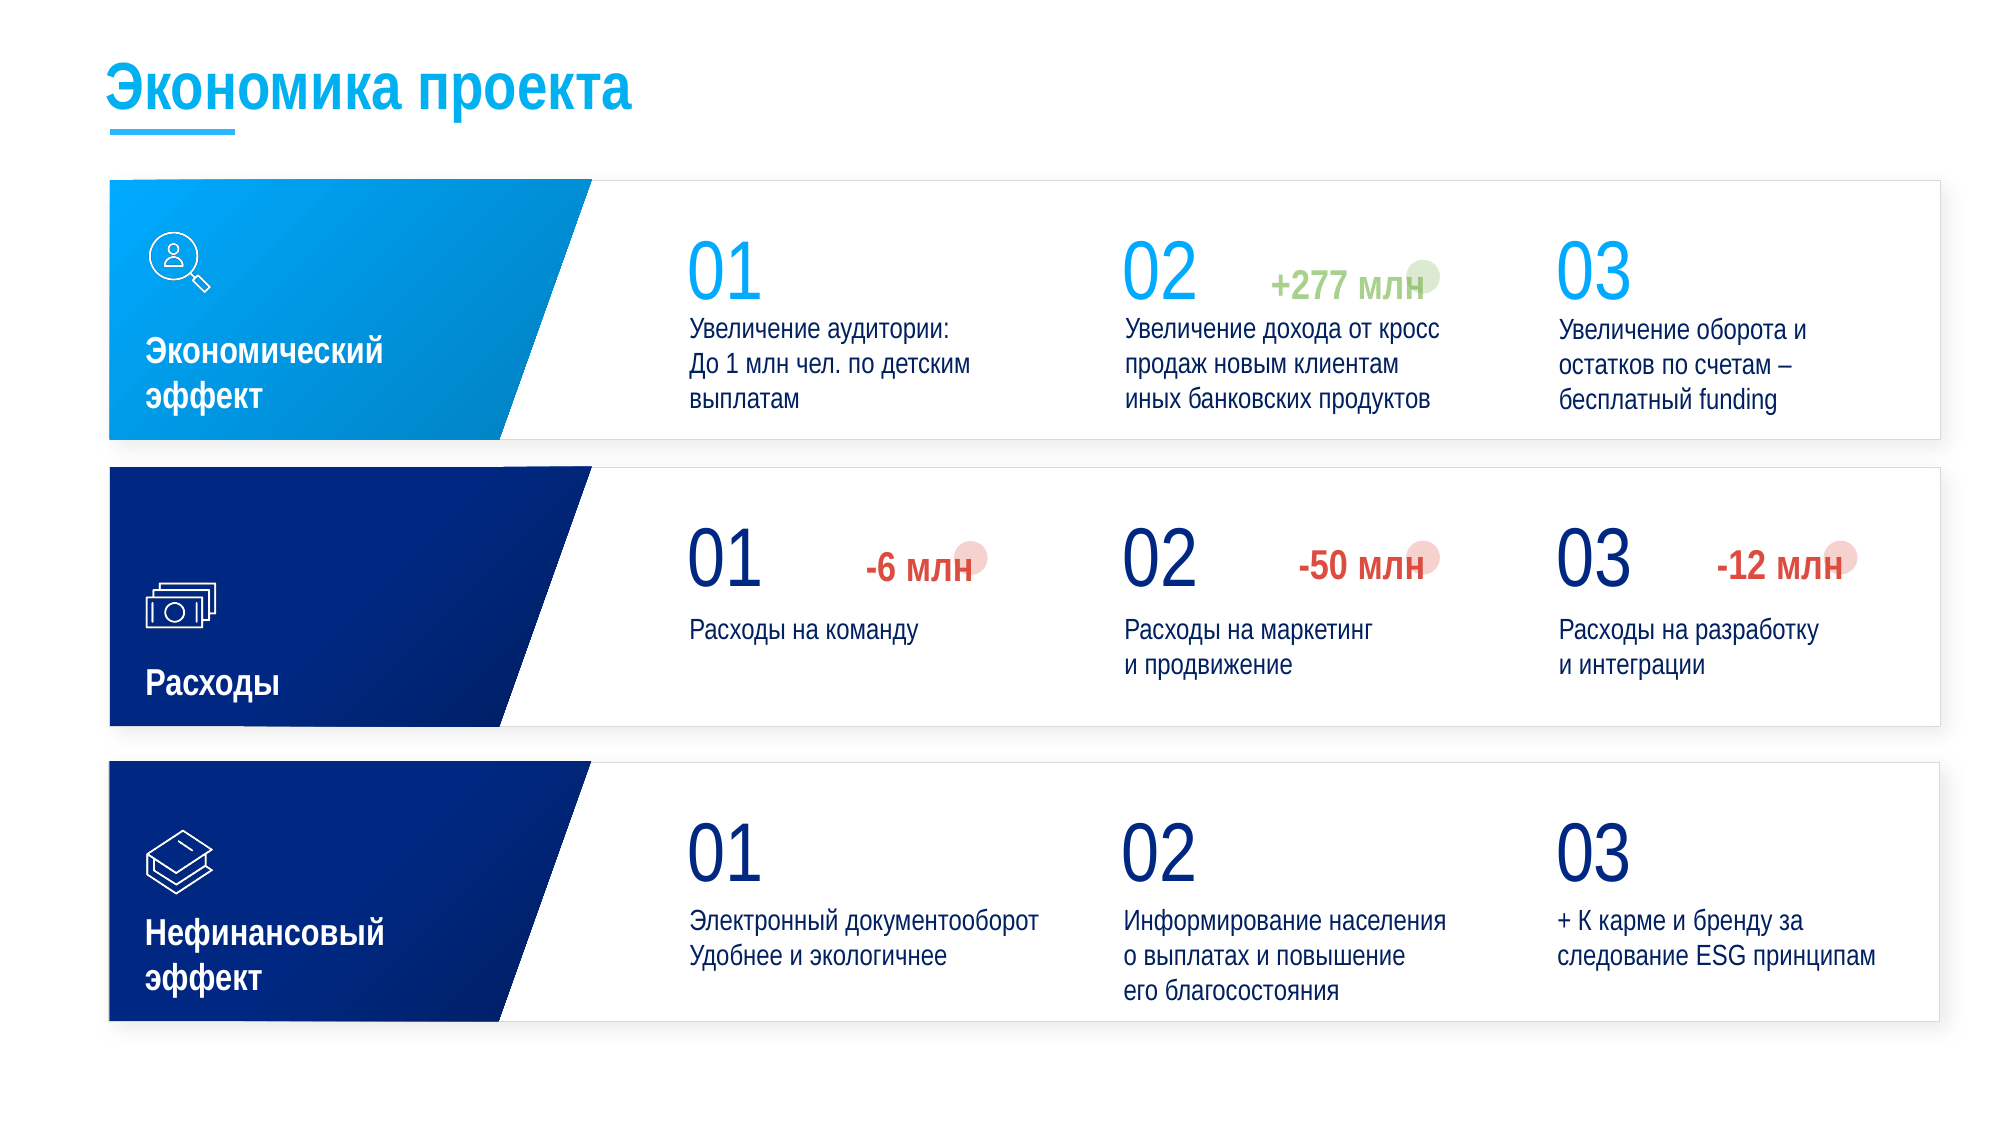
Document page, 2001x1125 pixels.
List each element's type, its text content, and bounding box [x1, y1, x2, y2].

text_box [109, 179, 1941, 440]
text_box Экономика проекта [89, 40, 1720, 125]
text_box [108, 760, 1940, 1022]
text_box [109, 466, 1941, 727]
